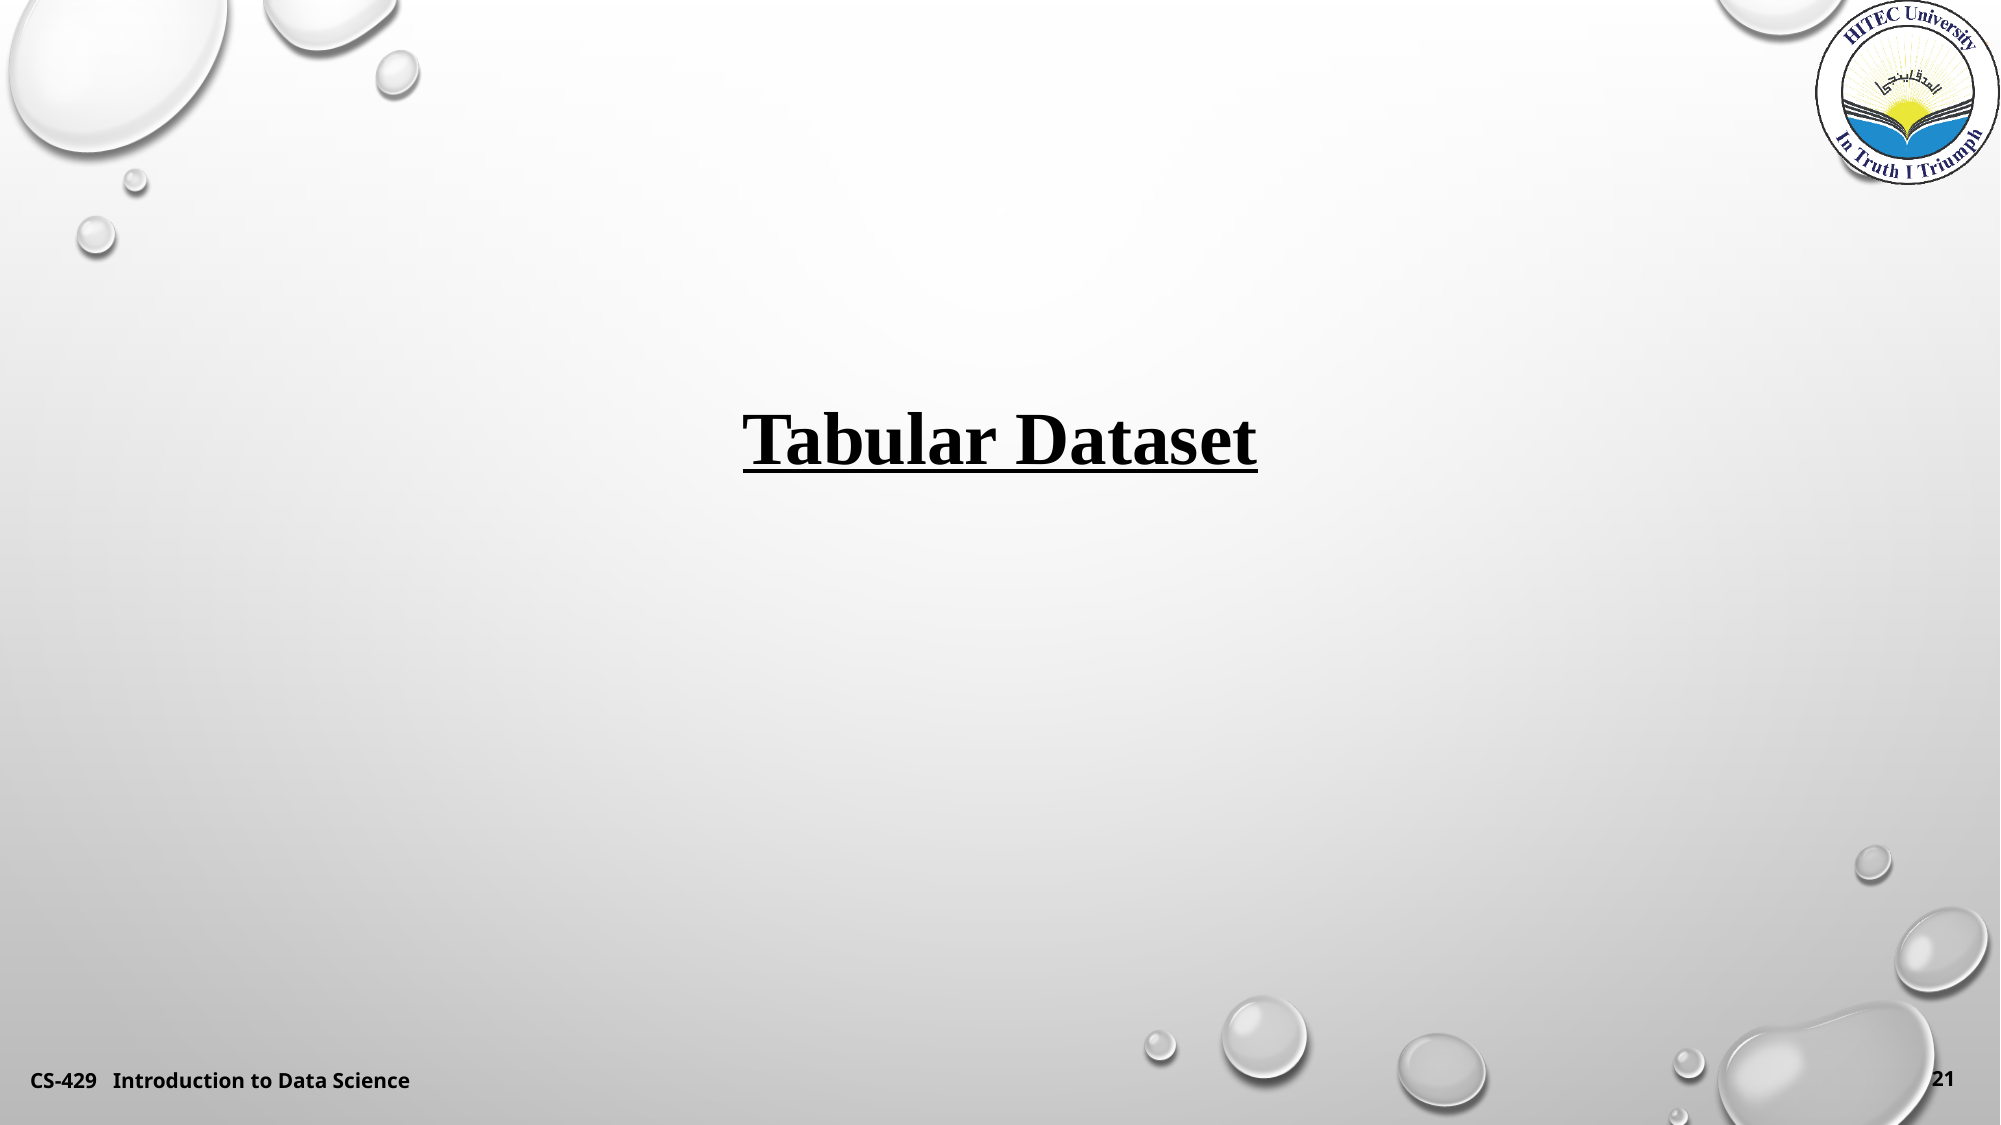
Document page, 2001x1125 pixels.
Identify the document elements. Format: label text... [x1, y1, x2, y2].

picture [0, 0, 2000, 1125]
slide_number 21 [1845, 1050, 1971, 1110]
text_box Tabular Dataset [82, 382, 1918, 488]
footer CS-429 Introduction to Data Science [15, 1050, 1110, 1110]
